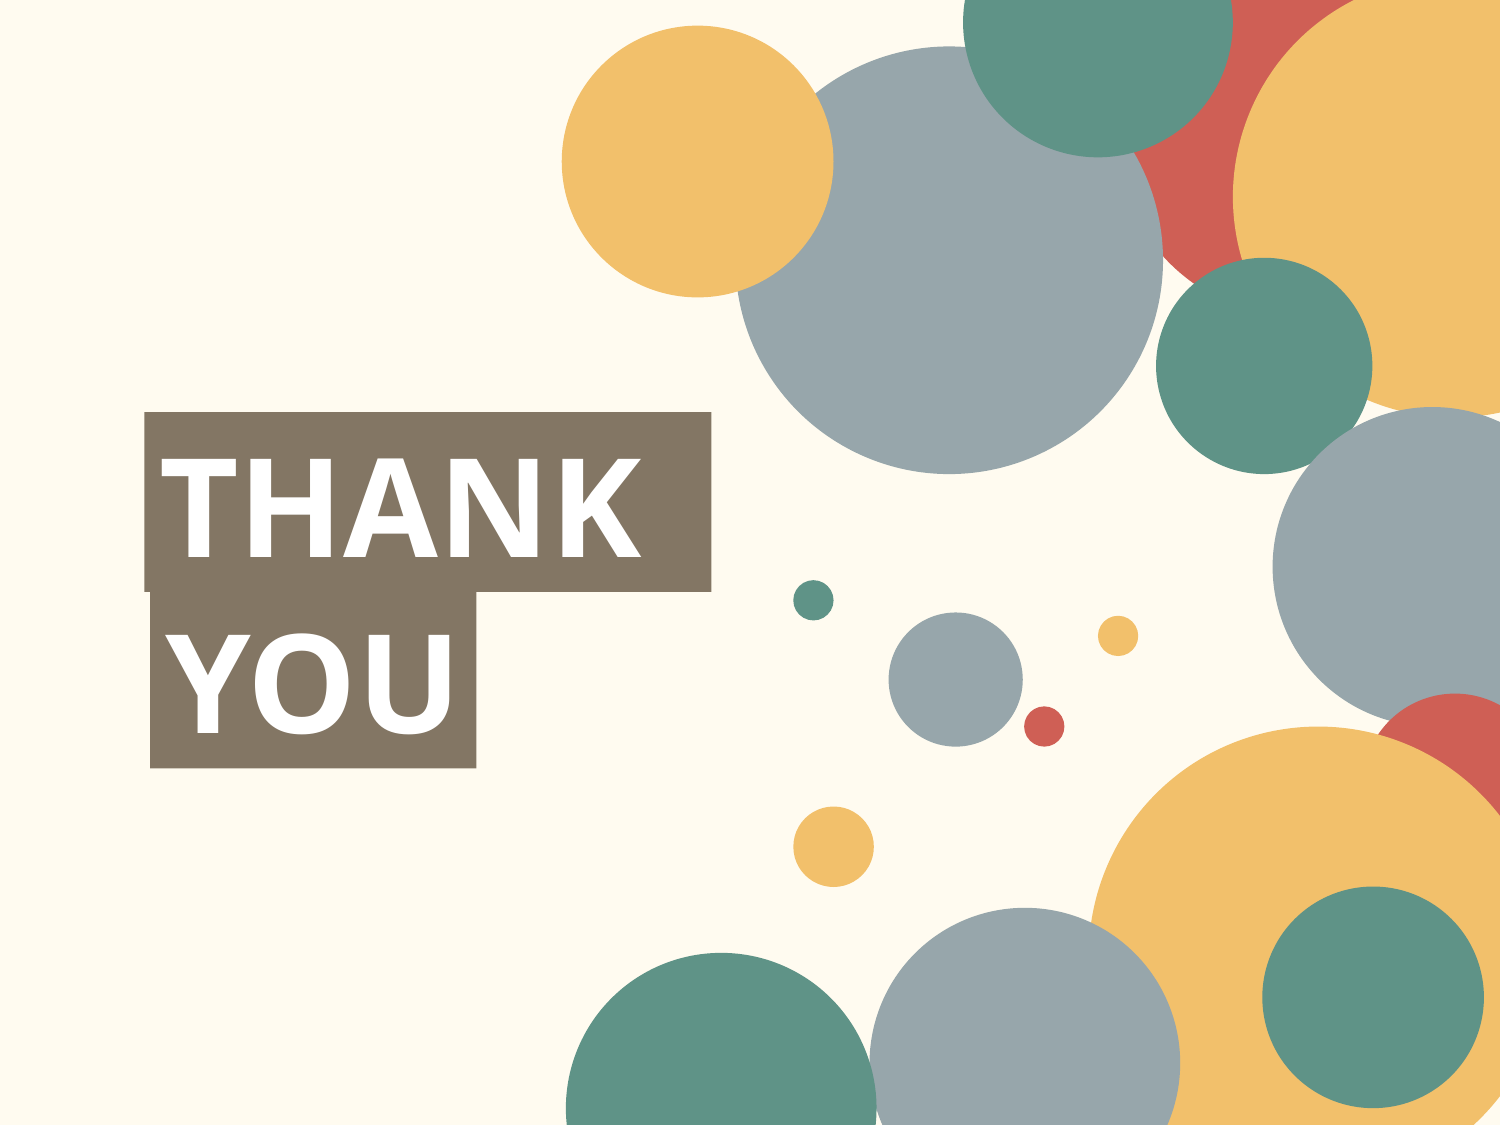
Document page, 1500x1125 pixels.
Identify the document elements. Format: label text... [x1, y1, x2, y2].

text_box YOU [150, 588, 477, 769]
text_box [561, 0, 1500, 1125]
text_box THANK [144, 412, 561, 592]
